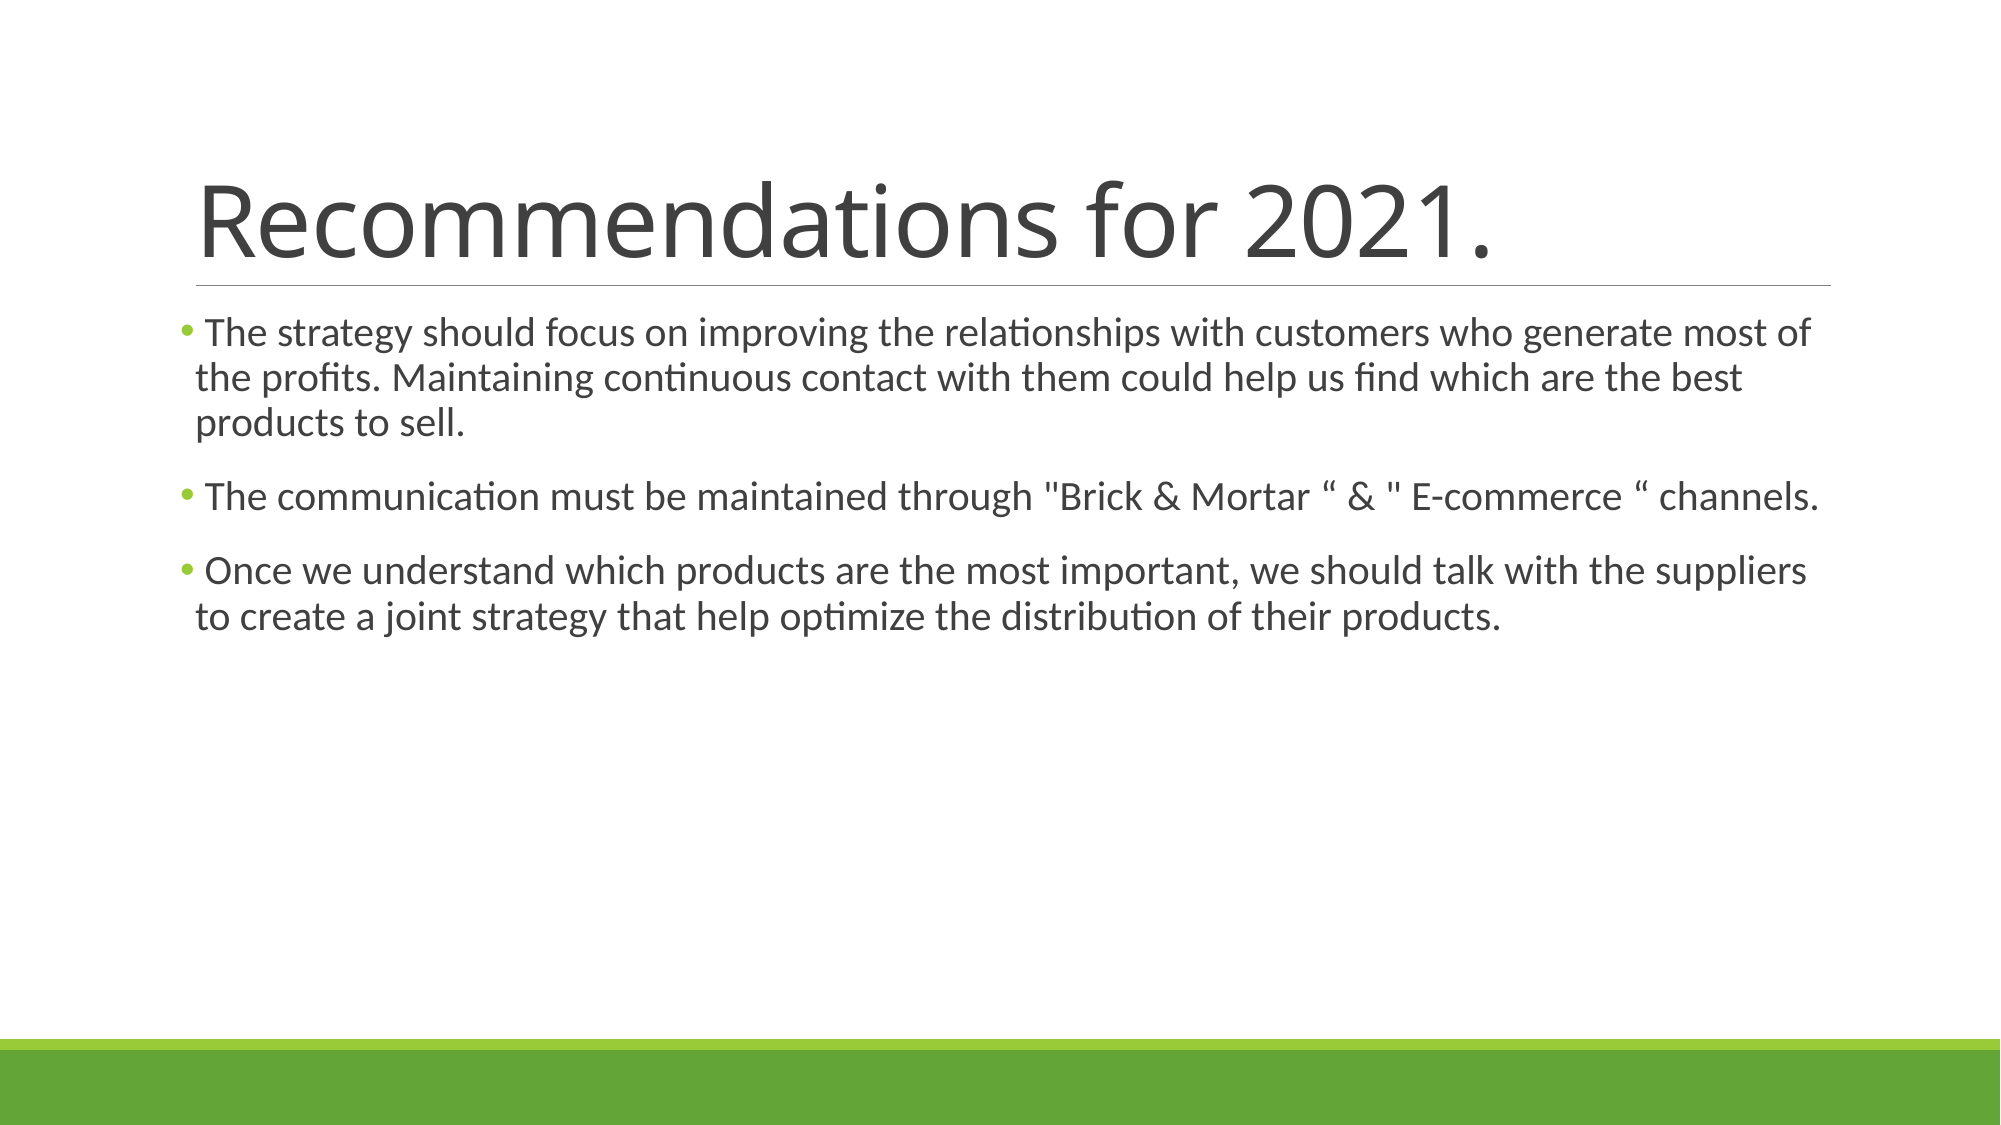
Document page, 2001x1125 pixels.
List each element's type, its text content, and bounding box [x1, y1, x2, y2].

title Recommendations for 2021. [180, 47, 1830, 285]
list The strategy should focus on improving the relationships with customers who generate most of the profits. Maintaining continuous contact with them could help us find which are the best products to sell. The communication must be maintained through "Brick & Mortar “ & " E-commerce “ channels. Once we understand which products are the most important, we should talk with the suppliers to create a joint strategy that help optimize the distribution of their products. [180, 302, 1830, 963]
